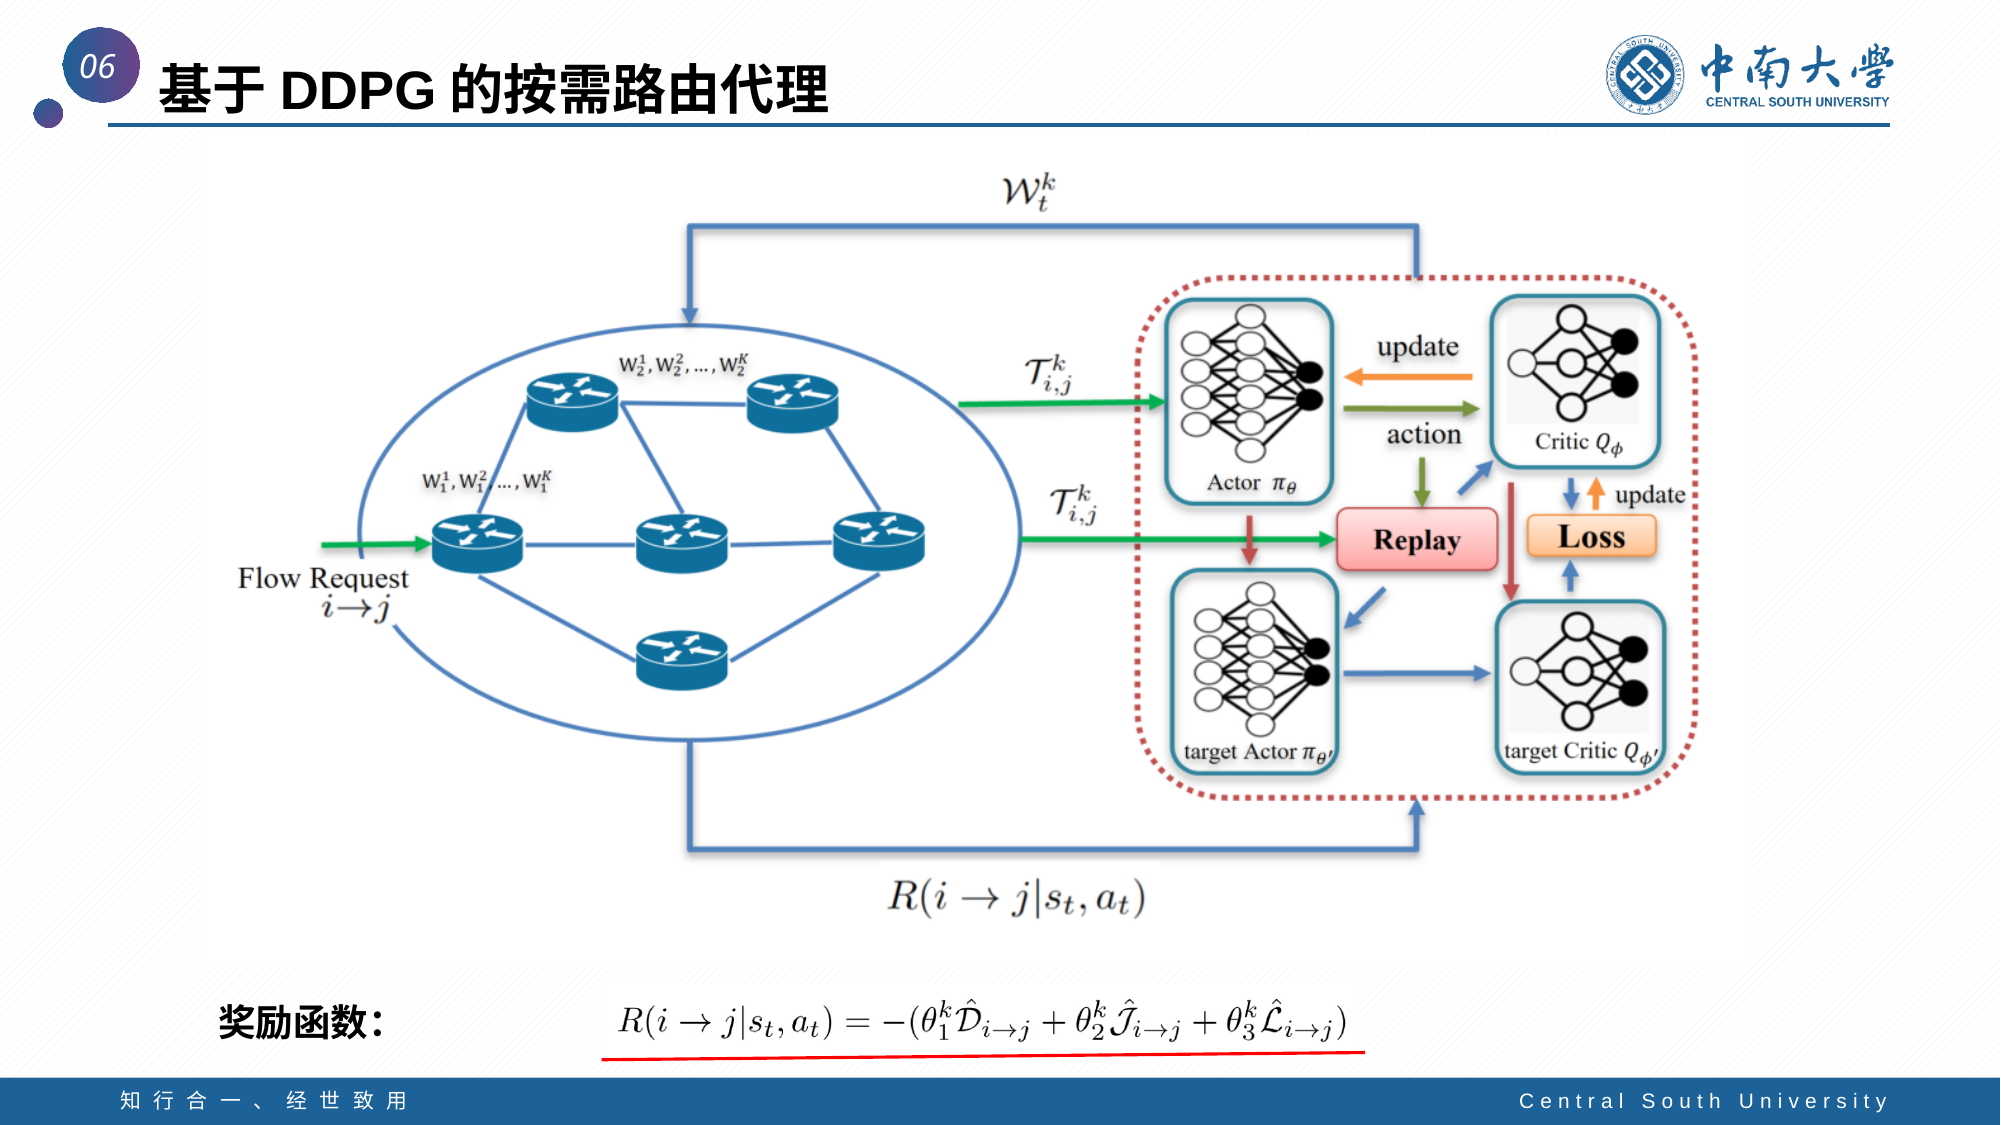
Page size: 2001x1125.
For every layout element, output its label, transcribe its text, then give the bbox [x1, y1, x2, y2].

picture [203, 132, 1751, 967]
text_box 知行合一、经世致用 [105, 1080, 423, 1120]
text_box 基于DDPG的按需路由代理 [158, 0, 1609, 124]
text_box 奖励函数： [203, 991, 567, 1052]
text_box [33, 26, 153, 128]
picture [1595, 28, 1907, 121]
picture [607, 984, 1359, 1052]
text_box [601, 1052, 1365, 1060]
text_box Central South University [1504, 1080, 1902, 1120]
text_box [0, 1077, 2000, 1125]
